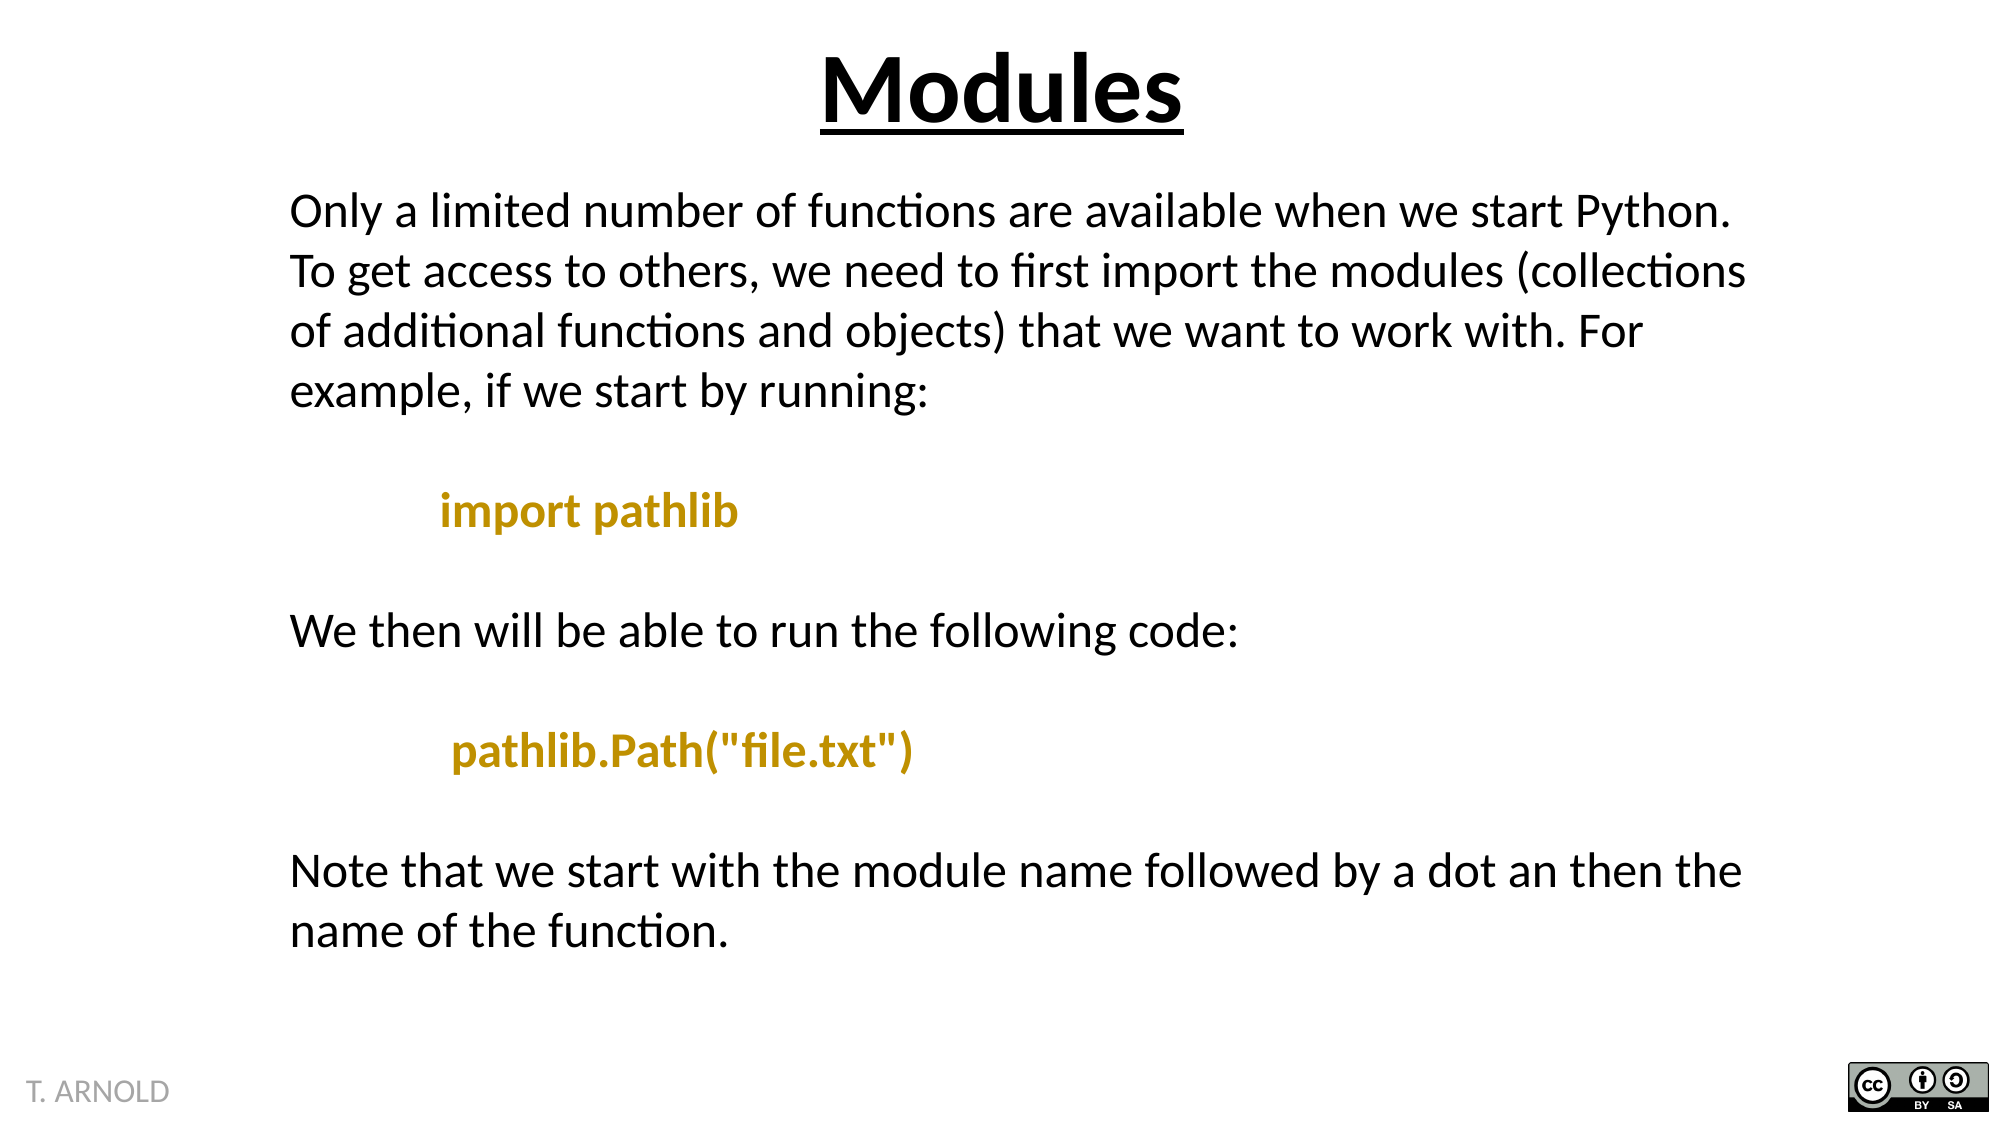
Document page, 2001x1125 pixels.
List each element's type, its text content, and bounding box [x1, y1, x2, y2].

text_box T. ARNOLD [11, 1062, 673, 1117]
text_box Only a limited number of functions are available when we start Python. To get access to others, we need to first import the modules (collections of additional functions and objects) that we want to work with. For example, if we start by running: import pathlib We then will be able to run the following code: pathlib.Path("file.txt") Note that we start with the module name followed by a dot an then the name of the function. [274, 169, 1797, 965]
picture [1848, 1062, 1989, 1112]
text_box Modules [515, 14, 1488, 150]
